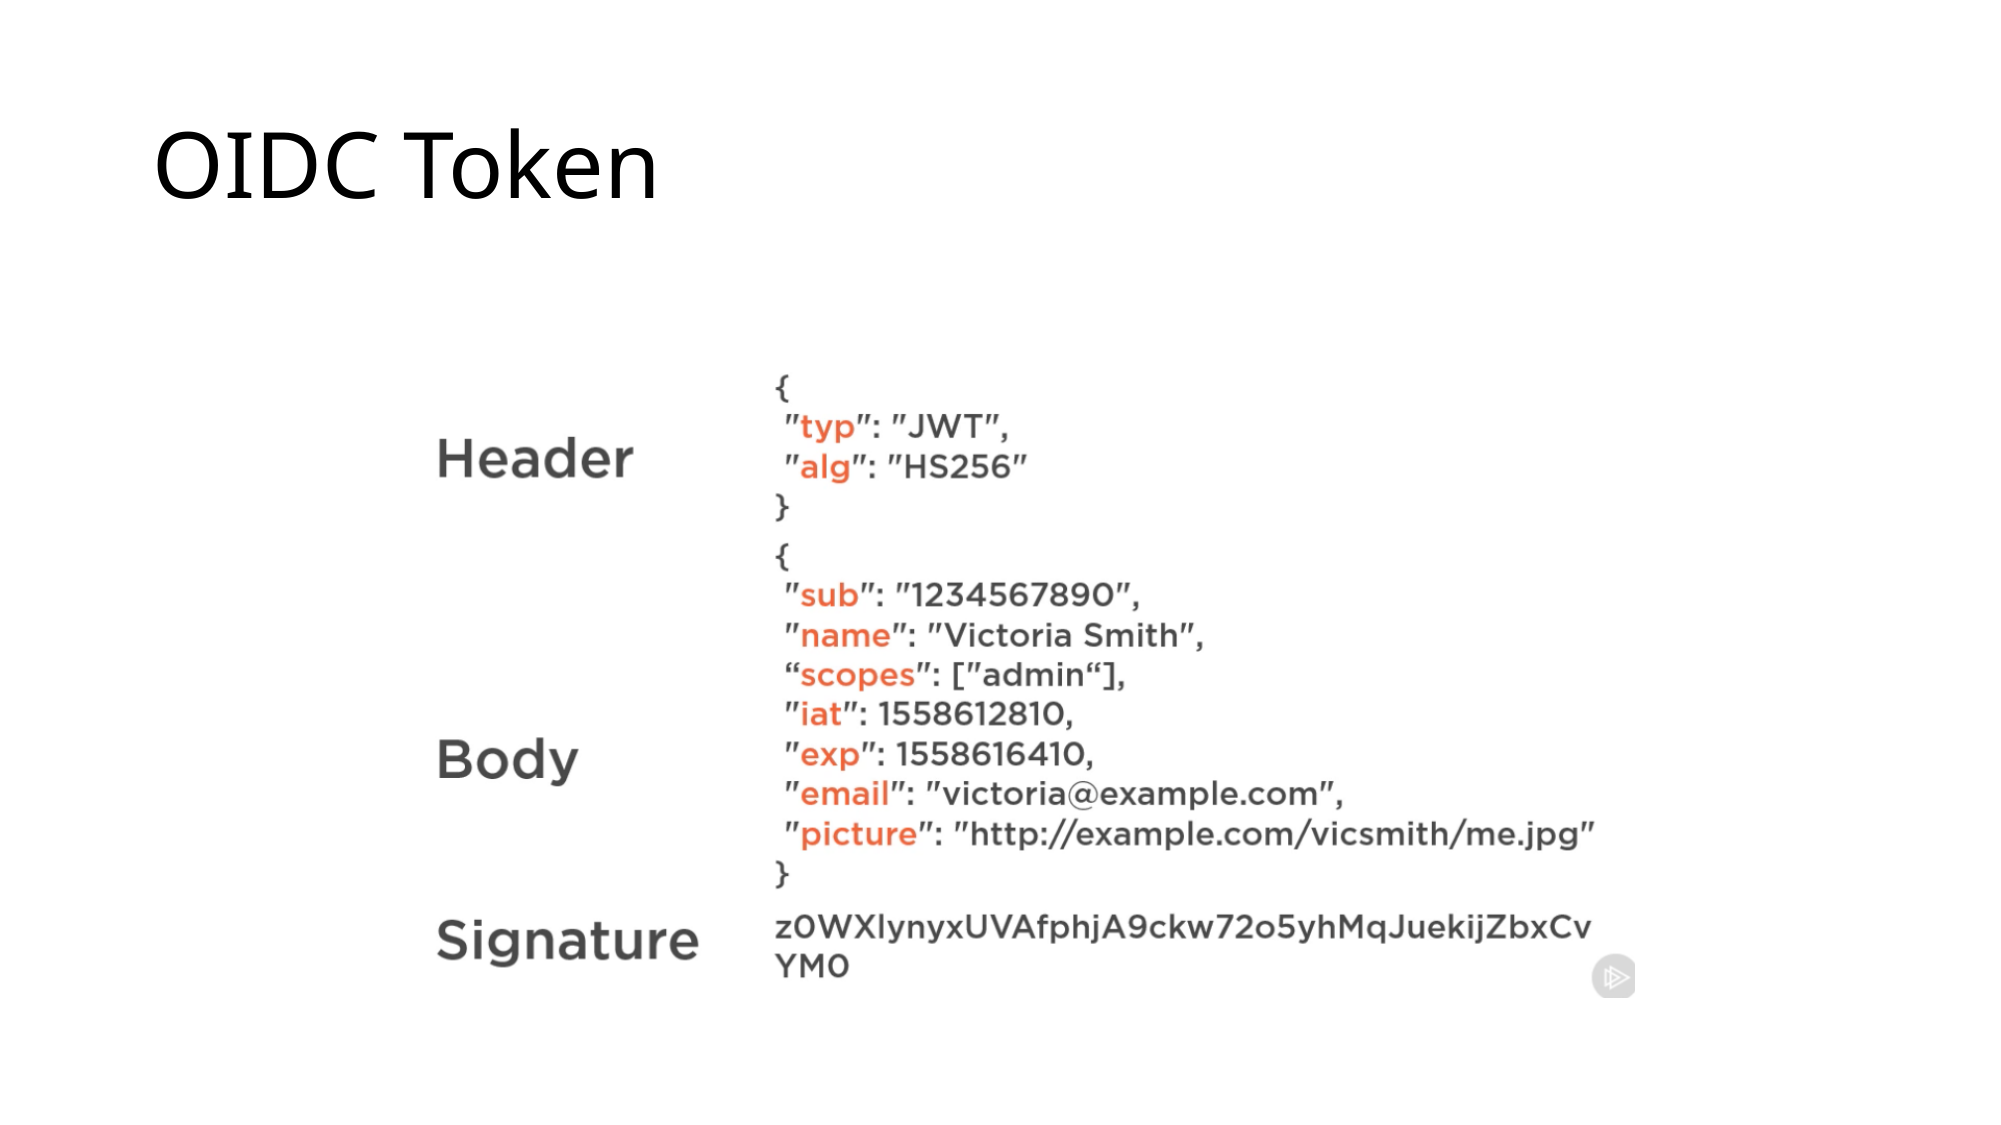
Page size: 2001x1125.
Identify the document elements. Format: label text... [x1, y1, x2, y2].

title OIDC Token [137, 59, 1863, 278]
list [365, 314, 1635, 999]
